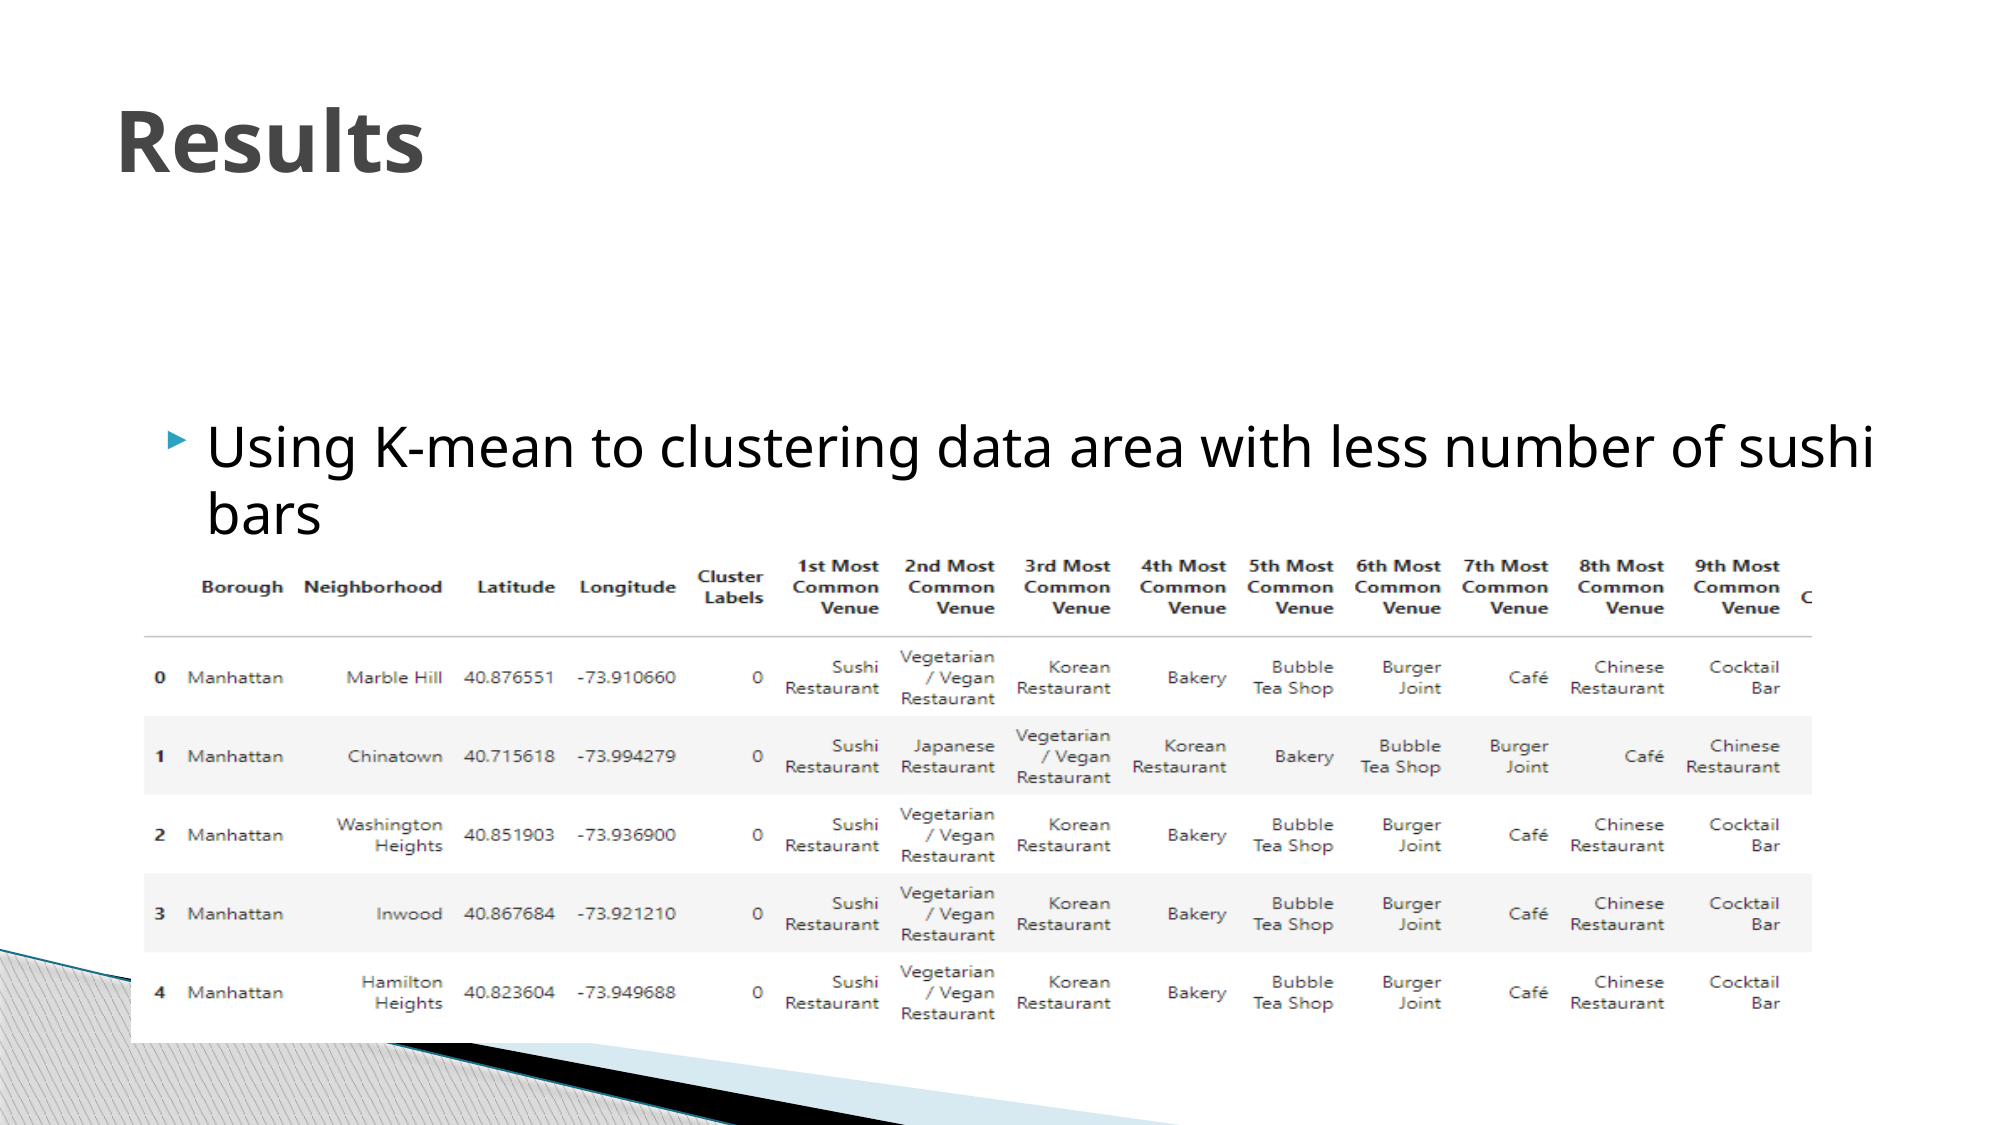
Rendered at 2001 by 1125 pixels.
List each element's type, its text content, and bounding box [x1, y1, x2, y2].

list Using K-mean to clustering data area with less number of sushi bars Cluster 0 [131, 403, 1914, 740]
picture [131, 539, 1812, 1044]
title Results [99, 45, 1900, 233]
